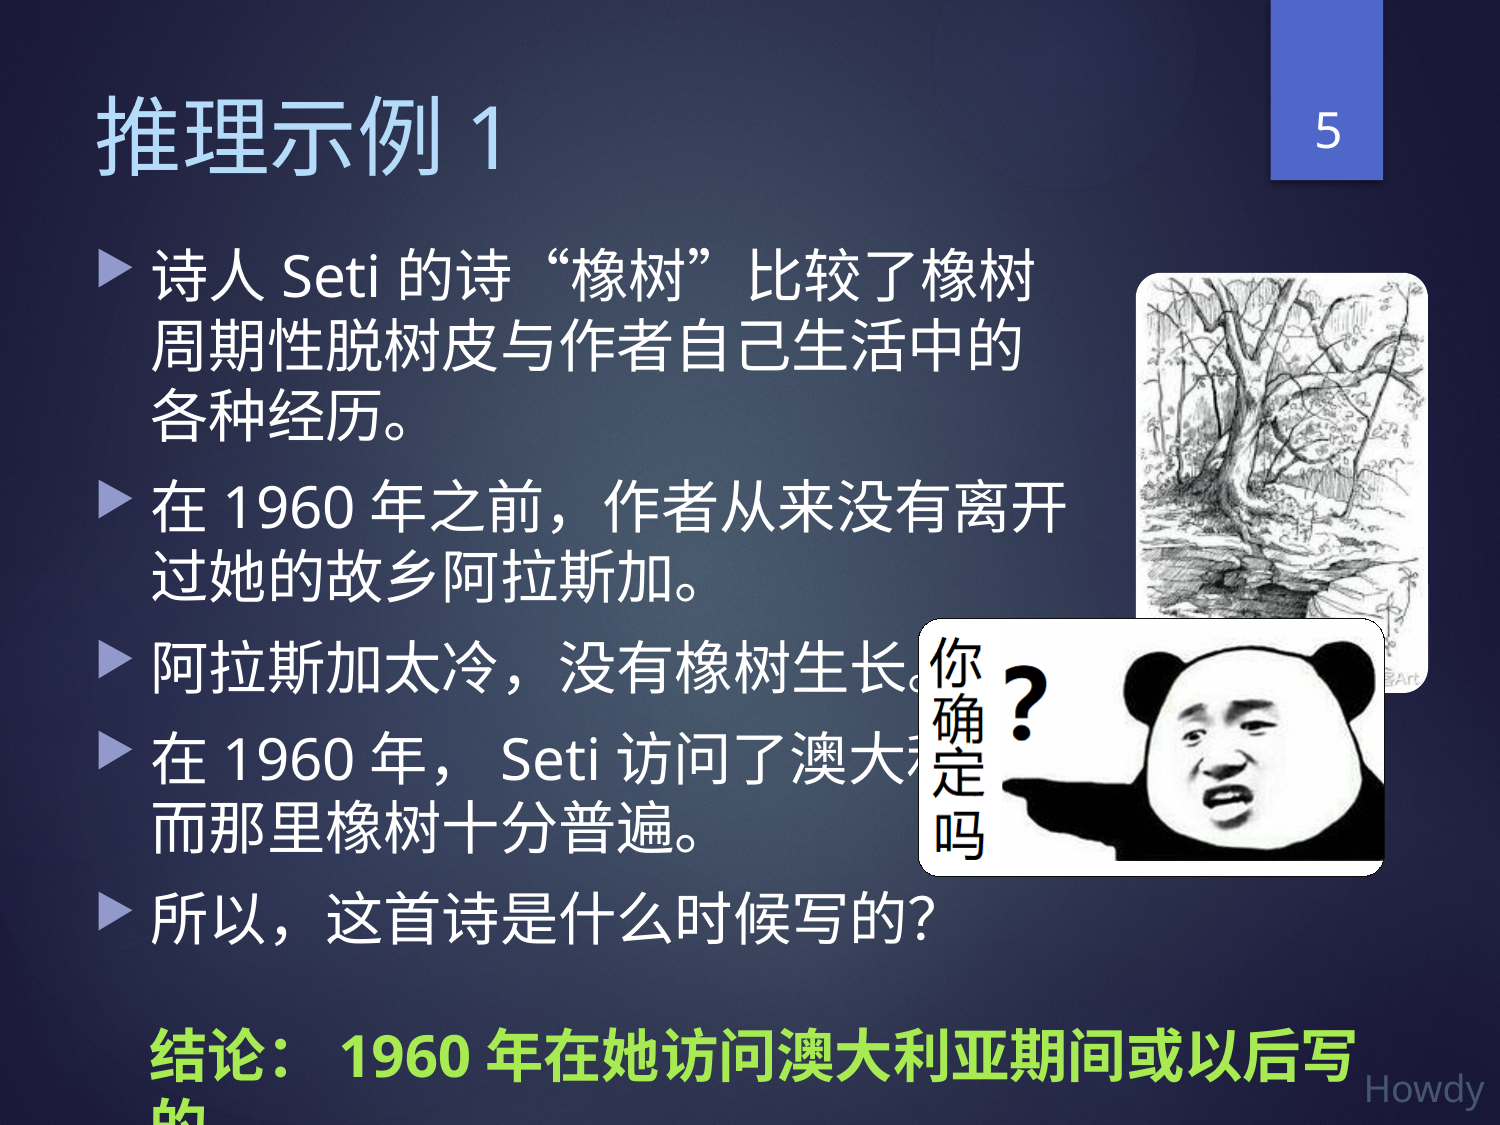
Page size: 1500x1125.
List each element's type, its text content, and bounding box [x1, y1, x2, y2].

text_box 结论：1960年在她访问澳大利亚期间或以后写的 [130, 1007, 1428, 1125]
title 推理示例1 [79, 74, 1237, 225]
picture [917, 272, 1429, 877]
list 诗人Seti的诗“橡树”比较了橡树周期性脱树皮与作者自己生活中的各种经历。 在1960年之前，作者从来没有离开过她的故乡阿拉斯加。 阿拉斯加太冷，没有橡树生长。 在1960年，Seti访问了澳大利亚，而那里橡树十分普遍。 所以，这首诗是什么时候写的？ [79, 231, 1092, 1045]
slide_number 5 [1277, 48, 1381, 175]
